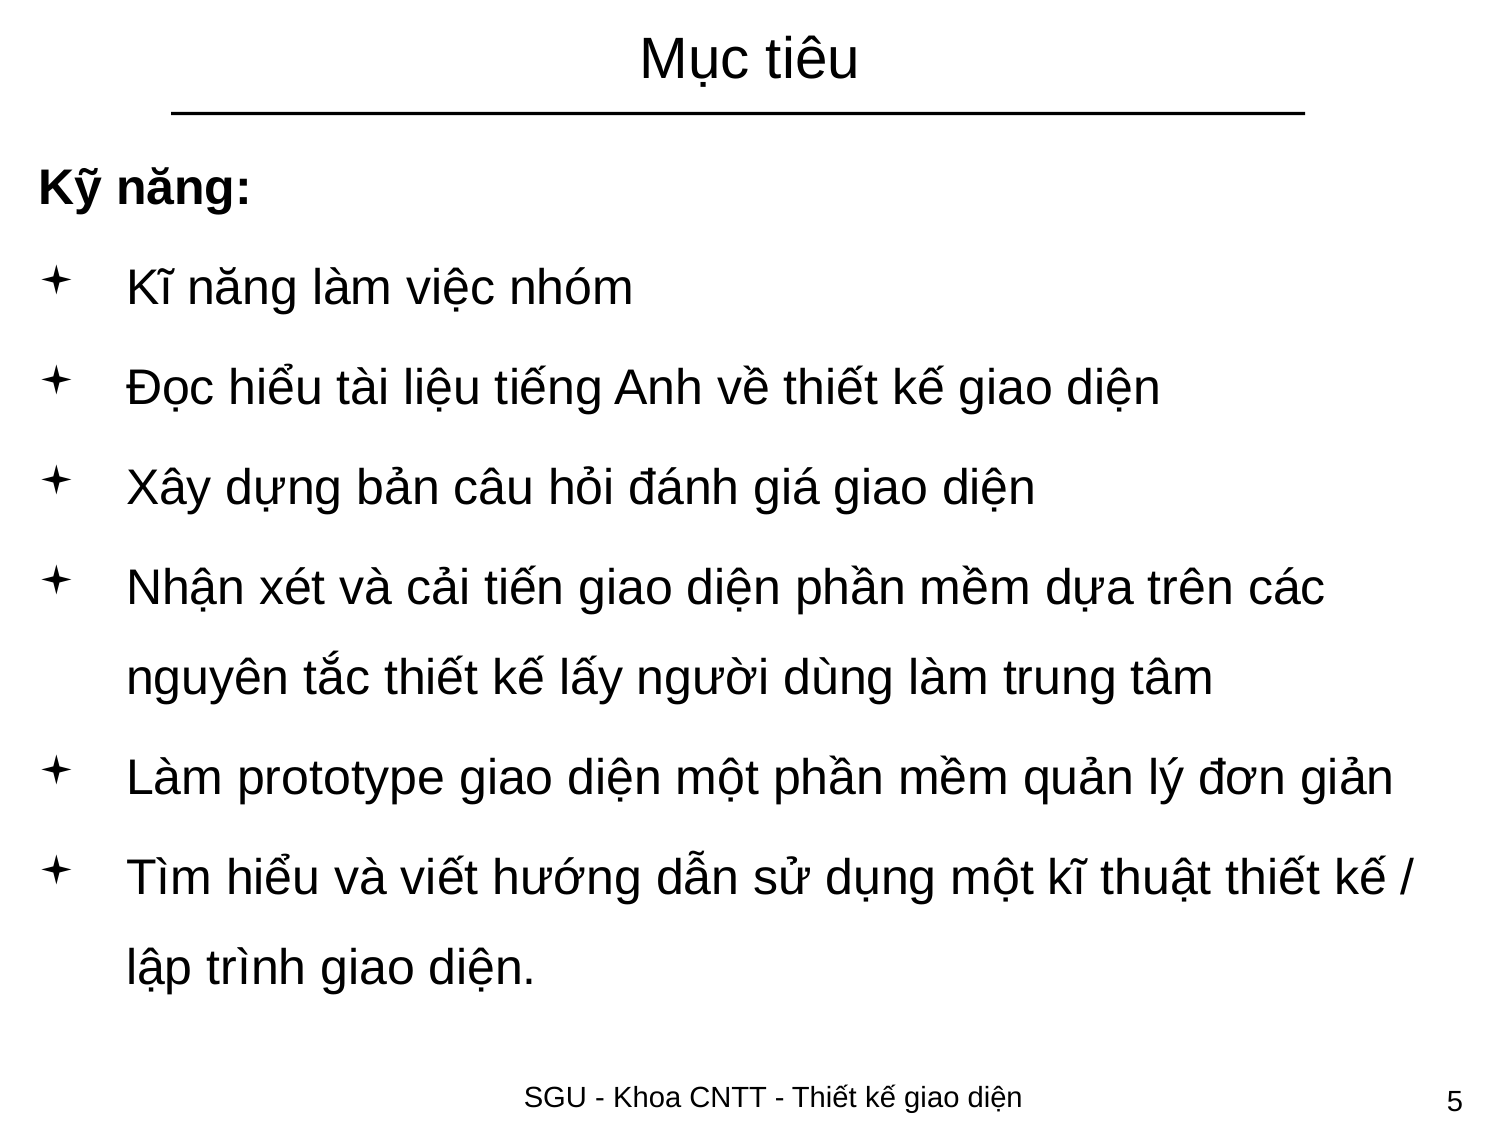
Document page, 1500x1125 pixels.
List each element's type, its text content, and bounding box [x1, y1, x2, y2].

footer SGU - Khoa CNTT - Thiết kế giao diện [242, 1079, 1306, 1125]
slide_number 5 [1328, 1079, 1479, 1125]
title Mục tiêu [75, 8, 1425, 102]
list Kỹ năng: Kĩ năng làm việc nhóm Đọc hiểu tài liệu tiếng Anh về thiết kế giao diện Xây dựng bản câu hỏi đánh giá giao diện Nhận xét và cải tiến giao diện phần mềm dựa trên các nguyên tắc thiết kế lấy người dùng làm trung tâm Làm prototype giao diện một phần mềm quản lý đơn giản Tìm hiểu và viết hướng dẫn sử dụng một kĩ thuật thiết kế / lập trình giao diện. [23, 117, 1483, 1079]
